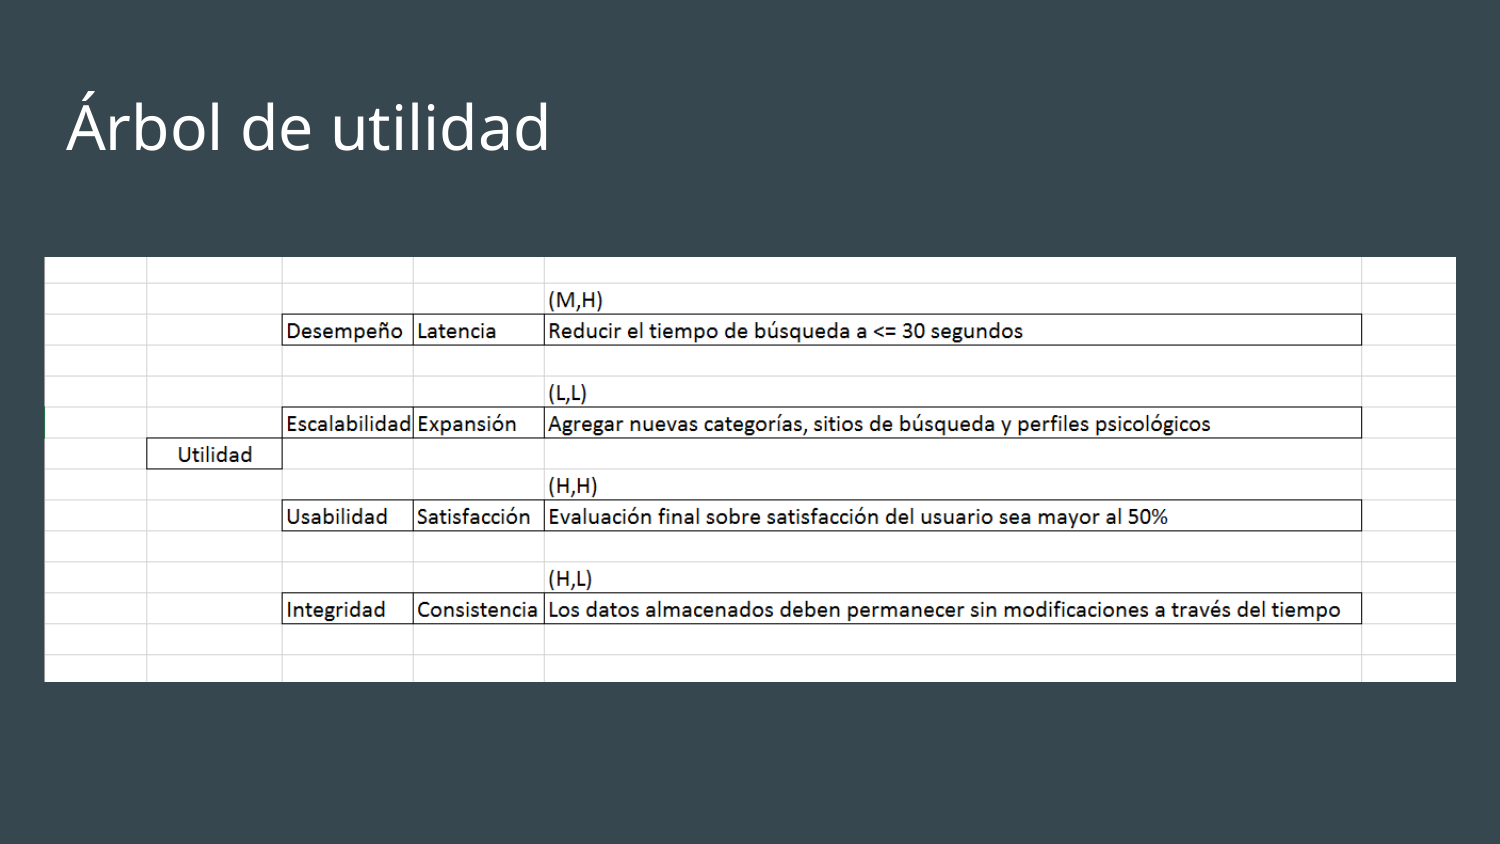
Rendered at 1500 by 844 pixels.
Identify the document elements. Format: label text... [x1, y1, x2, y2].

picture [43, 256, 1456, 682]
title Árbol de utilidad [51, 72, 1449, 167]
